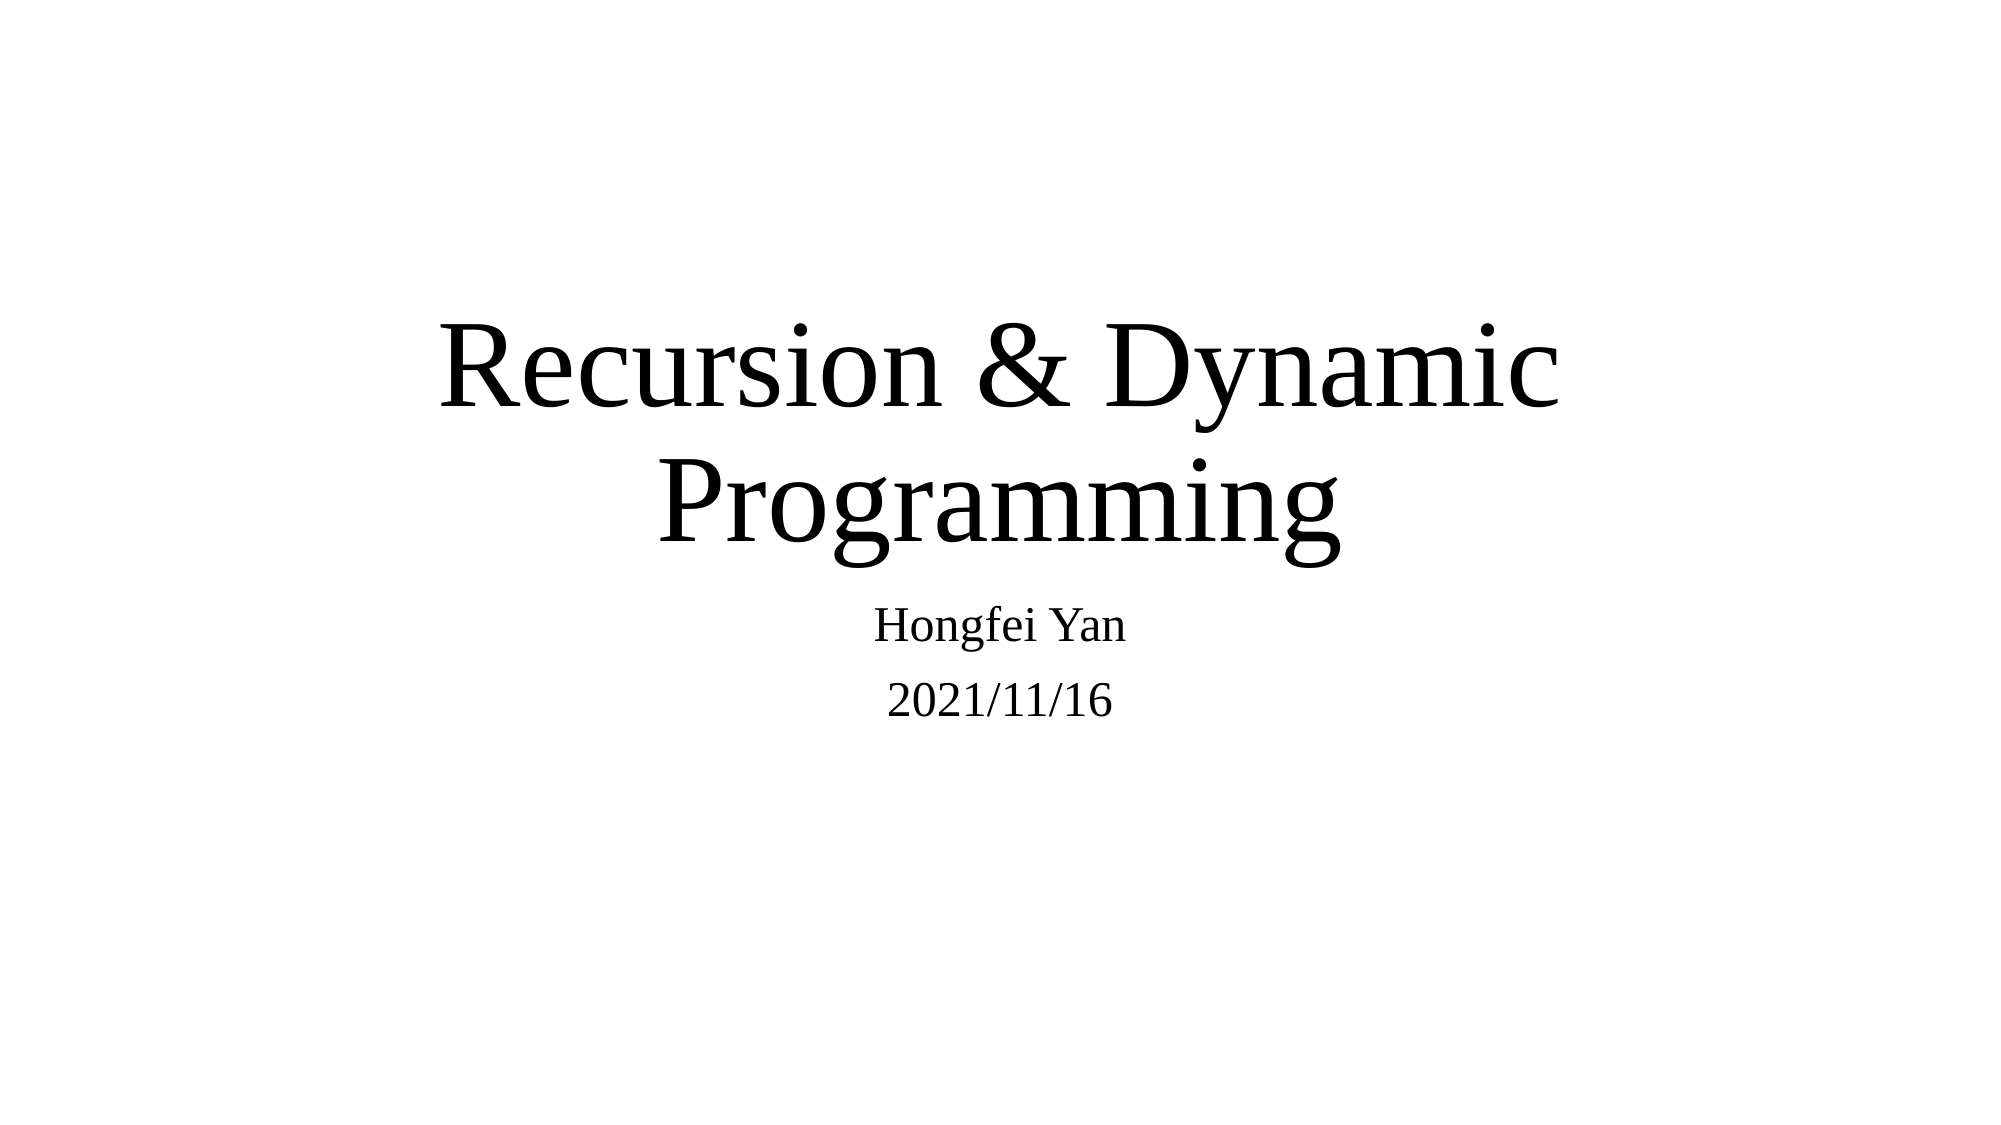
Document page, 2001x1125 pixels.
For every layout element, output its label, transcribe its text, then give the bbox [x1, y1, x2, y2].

subtitle Hongfei Yan 2021/11/16 [249, 590, 1750, 863]
title Recursion & Dynamic Programming [249, 184, 1750, 576]
